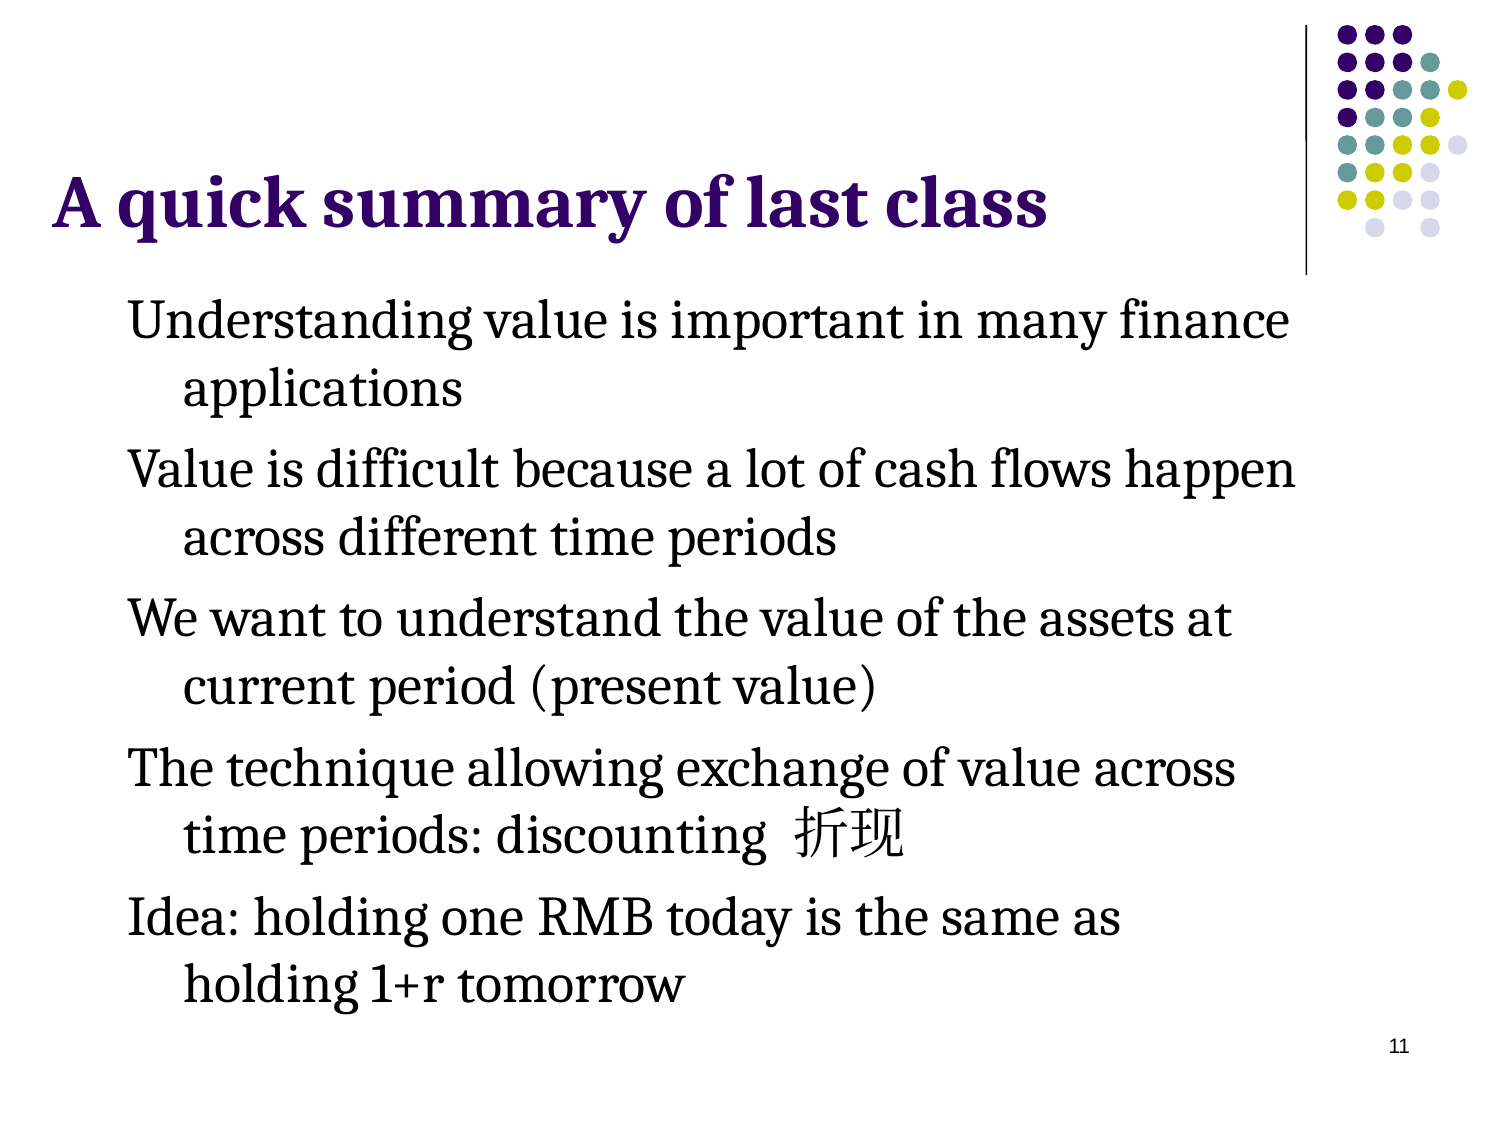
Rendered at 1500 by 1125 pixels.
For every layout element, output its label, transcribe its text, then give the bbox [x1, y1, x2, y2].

slide_number 11 [1074, 1024, 1426, 1101]
list Understanding value is important in many finance applications Value is difficult because a lot of cash flows happen across different time periods We want to understand the value of the assets at current period (present value) The technique allowing exchange of value across time periods: discounting 折现 Idea: holding one RMB today is the same as holding 1+r tomorrow [111, 274, 1325, 972]
title A quick summary of last class [37, 37, 1301, 251]
